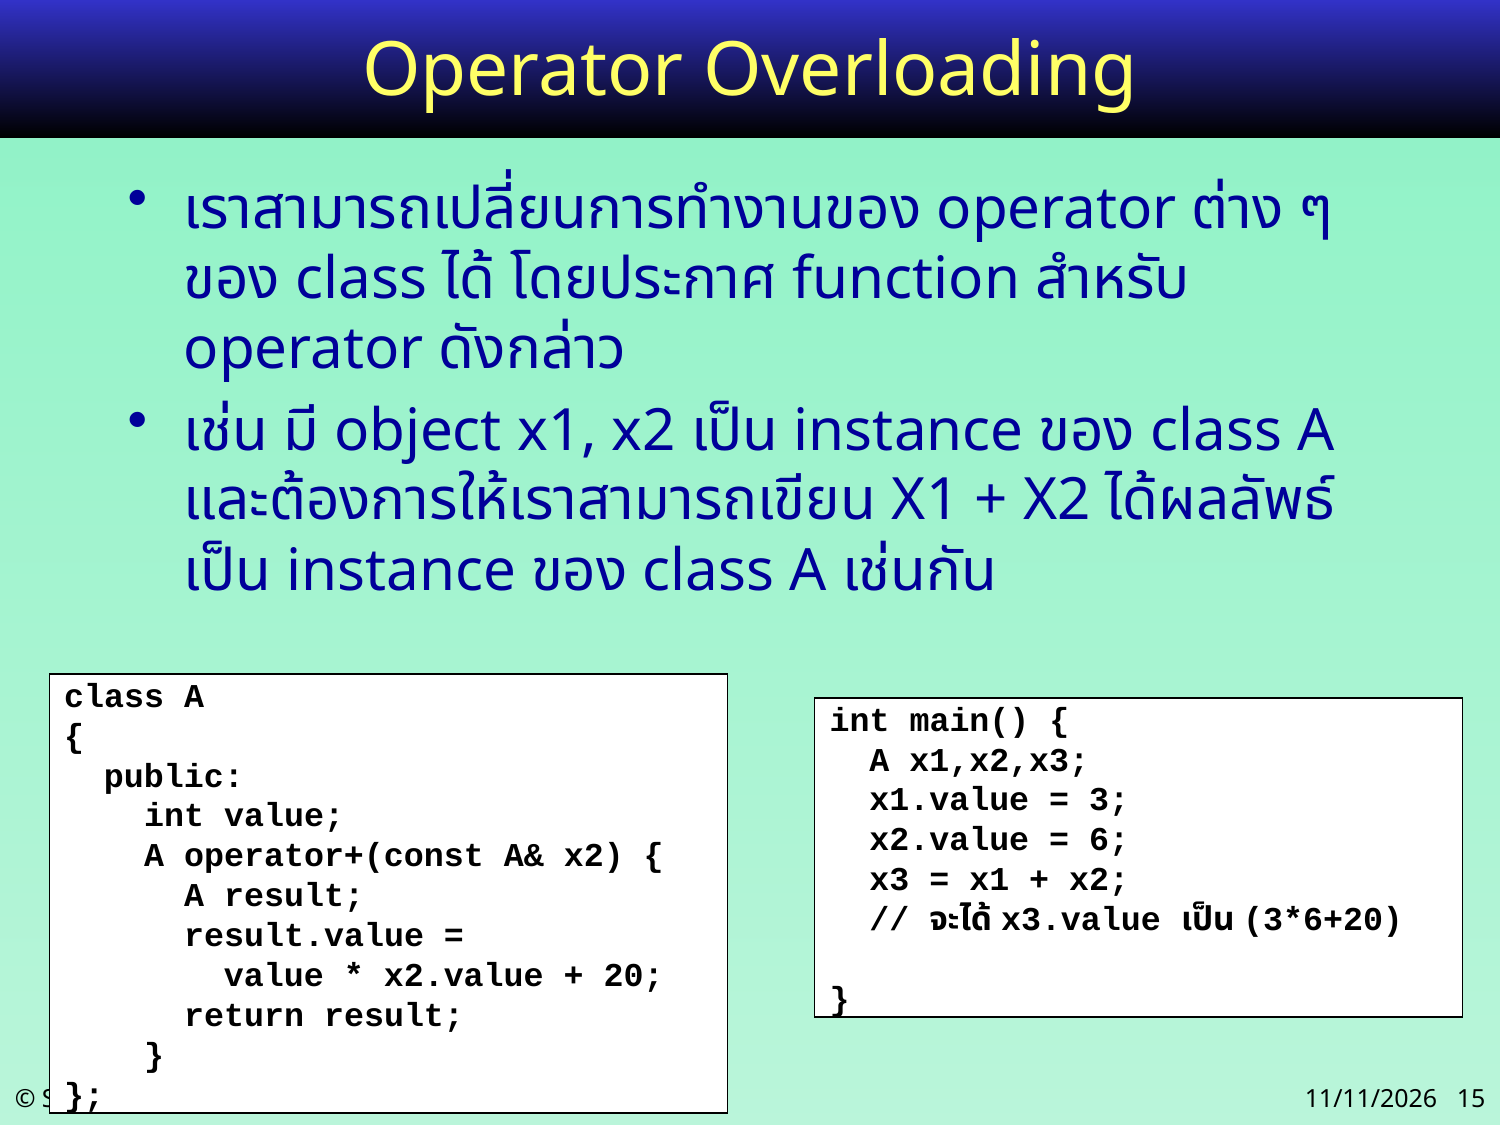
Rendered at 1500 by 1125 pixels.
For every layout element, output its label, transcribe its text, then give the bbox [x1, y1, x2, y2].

text_box int main() { A x1,x2,x3; x1.value = 3; x2.value = 6; x3 = x1 + x2; // จะได้ x3.value เป็น (3*6+20) } [814, 697, 1463, 1018]
title Operator Overloading [112, 2, 1388, 129]
text_box class A { public: int value; A operator+(const A& x2) { A result; result.value = value * x2.value + 20; return result; } }; [49, 673, 728, 1114]
list เราสามารถเปลี่ยนการทำงานของ operator ต่าง ๆ ของ class ได้ โดยประกาศ function สำหรับ operator ดังกล่าว เช่น มี object x1, x2 เป็น instance ของ class A และต้องการให้เราสามารถเขียน X1 + X2 ได้ผลลัพธ์เป็น instance ของ class A เช่นกัน [112, 162, 1388, 1001]
